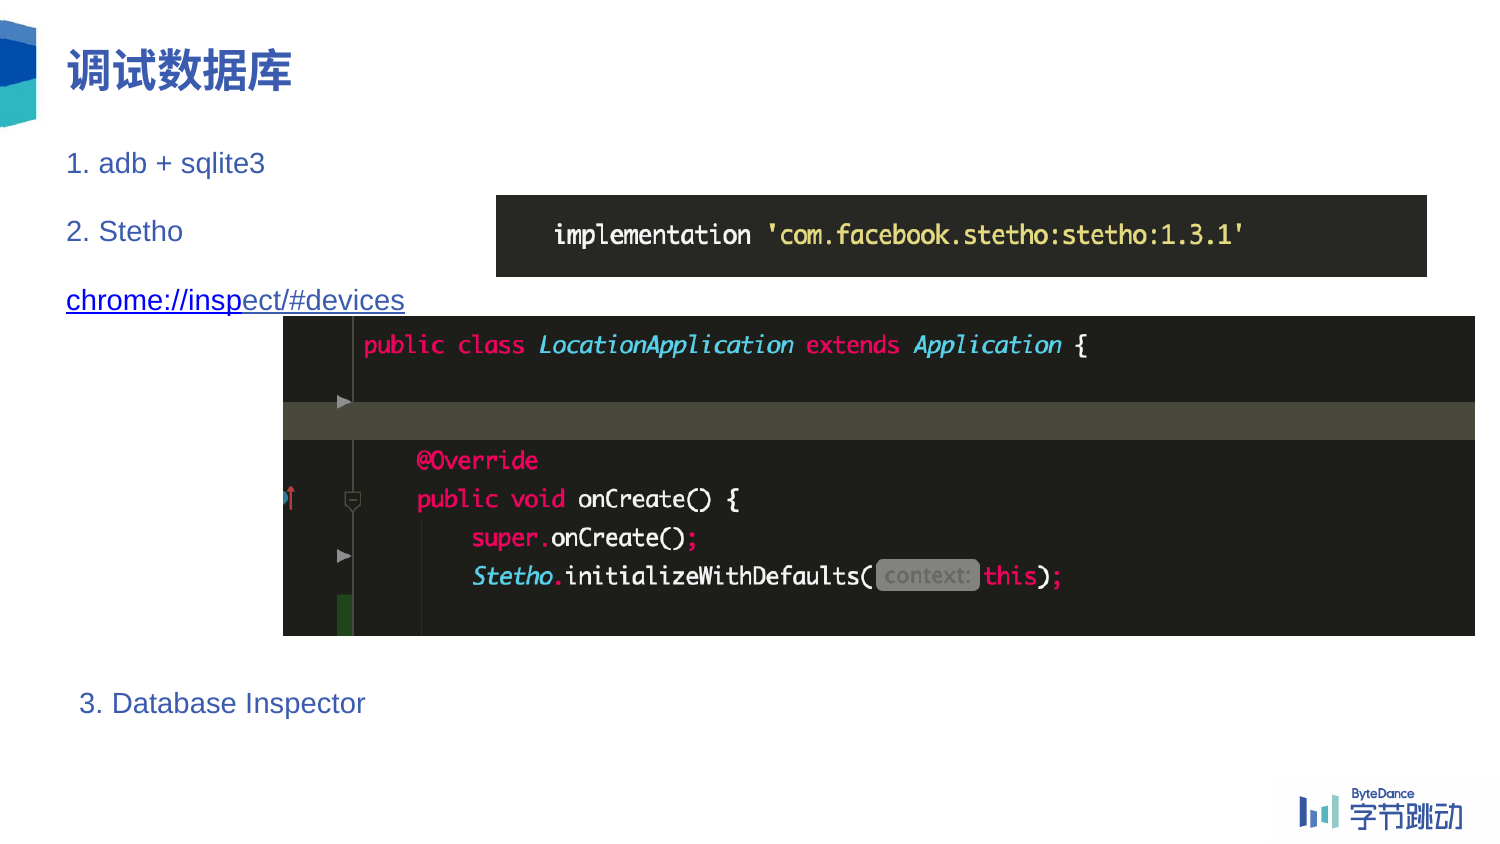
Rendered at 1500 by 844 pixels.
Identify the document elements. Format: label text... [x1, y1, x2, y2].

picture [283, 315, 1475, 636]
picture [0, 0, 66, 149]
title 调试数据库 [50, 26, 1450, 122]
text_box 3. Database Inspector [64, 669, 423, 760]
picture [1268, 774, 1500, 844]
list 1. adb + sqlite3 2. Stetho chrome://inspect/#devices [50, 128, 1450, 637]
picture [495, 195, 1427, 277]
